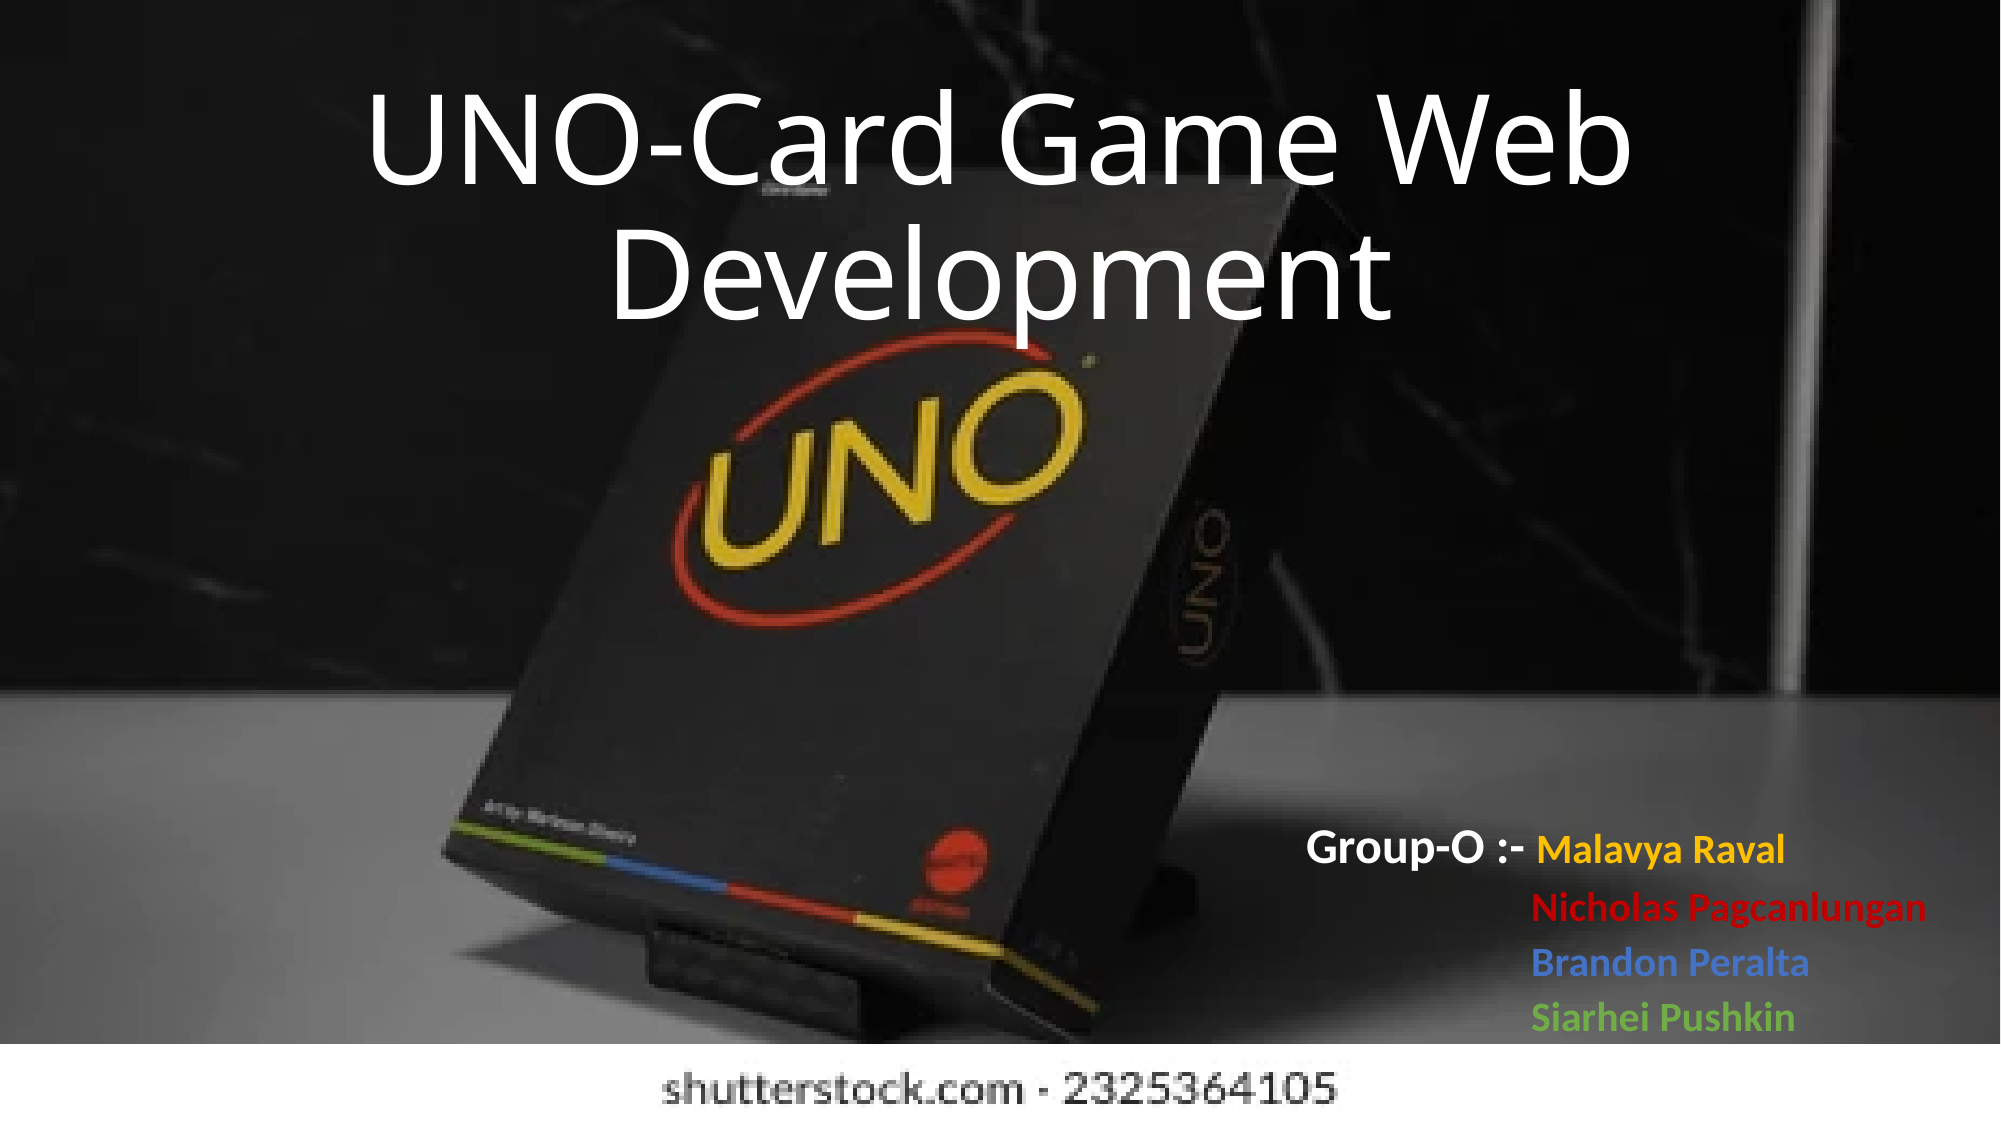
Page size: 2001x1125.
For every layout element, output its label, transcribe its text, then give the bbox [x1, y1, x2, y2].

title UNO-Card Game Web Development [249, 26, 1750, 355]
subtitle Group-O :- Malavya Raval Nicholas Pagcanlungan Brandon Peralta Siarhei Pushkin [1291, 813, 1968, 1069]
picture [0, 0, 2001, 1125]
